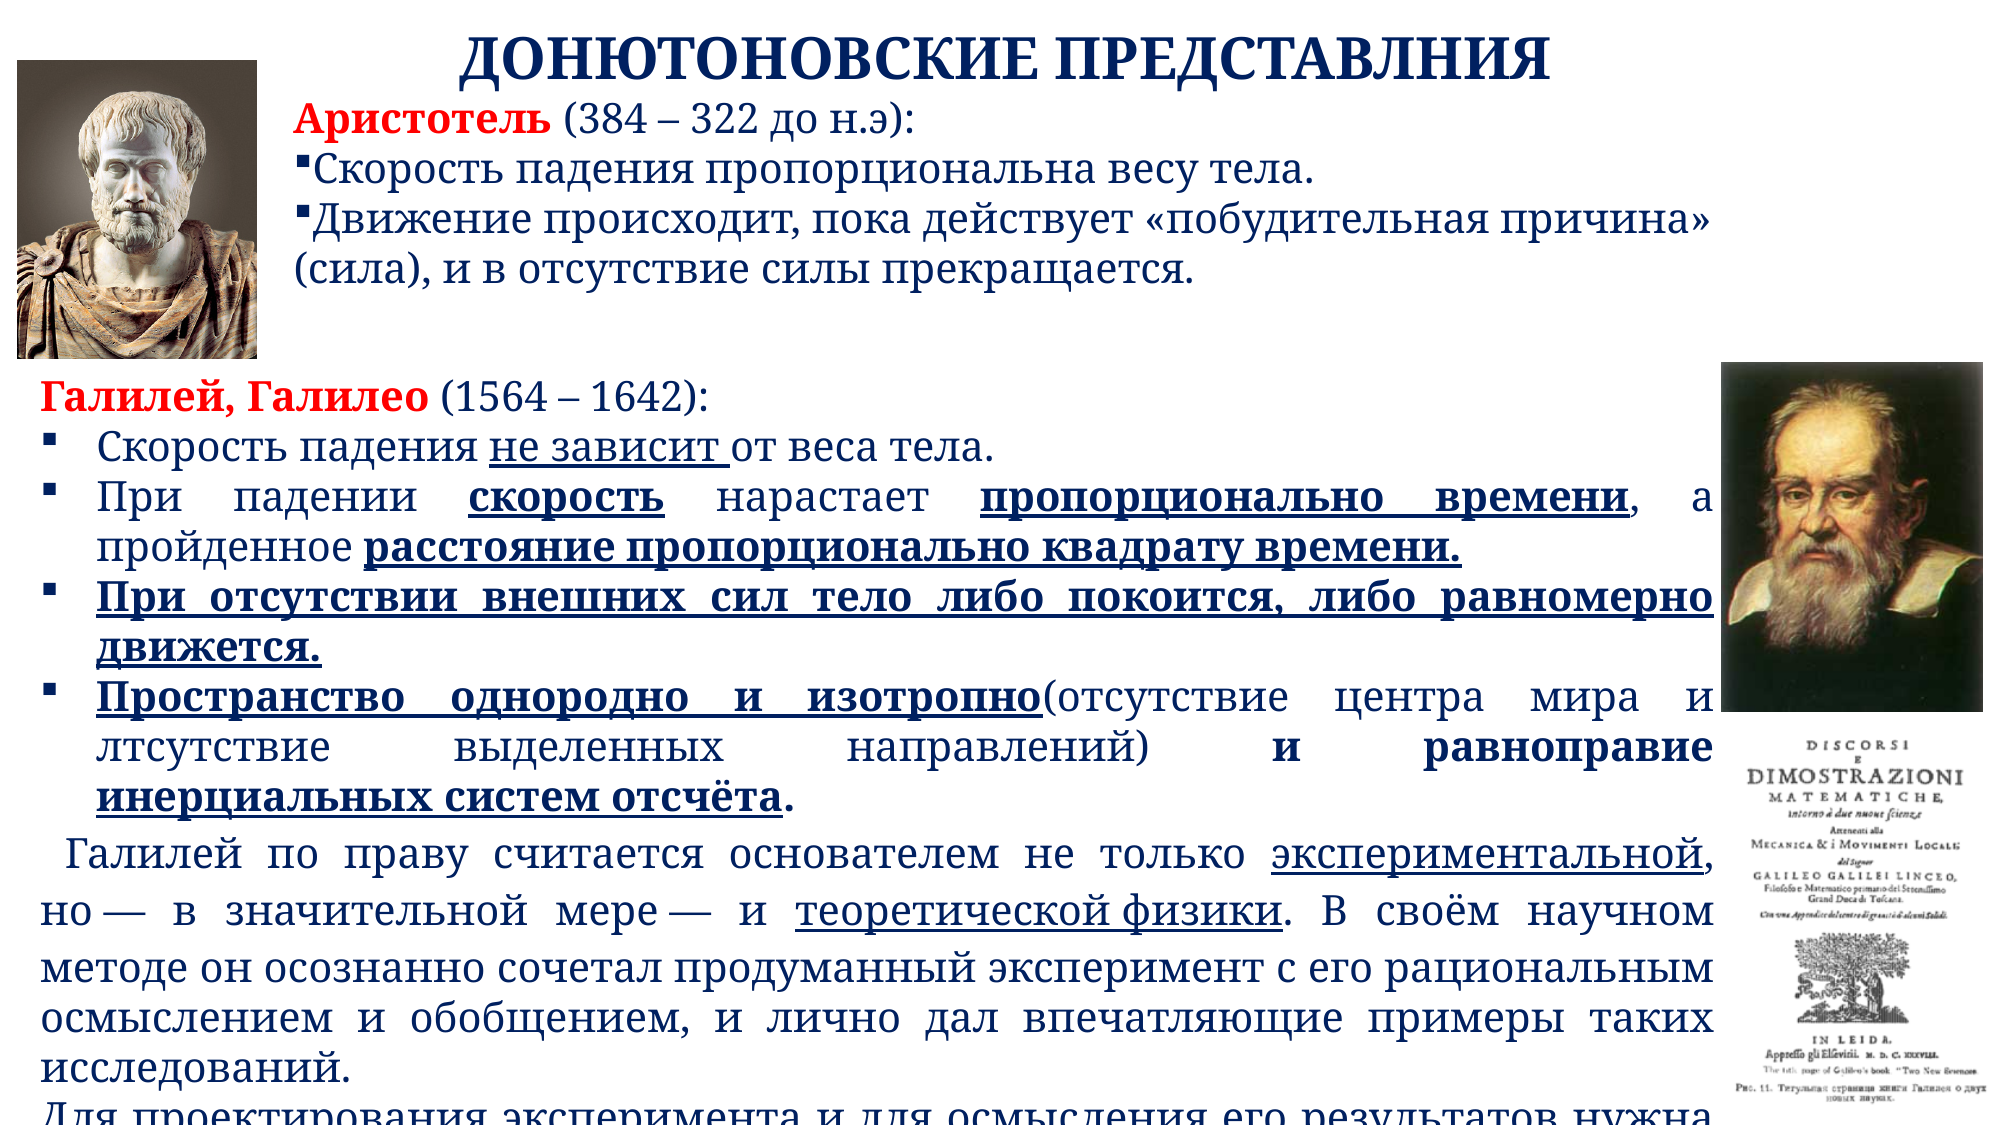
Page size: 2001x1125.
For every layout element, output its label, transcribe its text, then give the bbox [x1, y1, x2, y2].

title ДОНЮТОНОВСКИЕ ПРЕДСТАВЛНИЯ [290, 4, 1722, 84]
picture [17, 60, 257, 359]
picture [1729, 738, 1991, 1108]
text_box Галилей, Галилео (1564 – 1642): Скорость падения не зависит от веса тела. При падении скорость нарастает пропорционально времени, а пройденное расстояние пропорционально квадрату времени. При отсутствии внешних сил тело либо покоится, либо равномерно движется. Пространство однородно и изотропно(отсутствие центра мира и лтсутствие выделенных направлений) и равноправие инерциальных систем отсчёта. Галилей по праву считается основателем не только экспериментальной, но — в значительной мере — и теоретической физики. В своём научном методе он осознанно сочетал продуманный эксперимент с его рациональным осмыслением и обобщением, и лично дал впечатляющие примеры таких исследований. Для проектирования эксперимента и для осмысления его результатов нужна некоторая предварительная теоретическая модель исследуемого явления, и основой её Галилей считал математику, выводы которой он рассматривал как самое достоверное знание: книга природы «написана на языке математики». [25, 362, 1730, 1125]
text_box Аристотель (384 – 322 до н.э): Скорость падения пропорциональна весу тела. Движение происходит, пока действует «побудительная причина» (сила), и в отсутствие силы прекращается. [278, 84, 1830, 360]
picture [1721, 362, 1983, 712]
